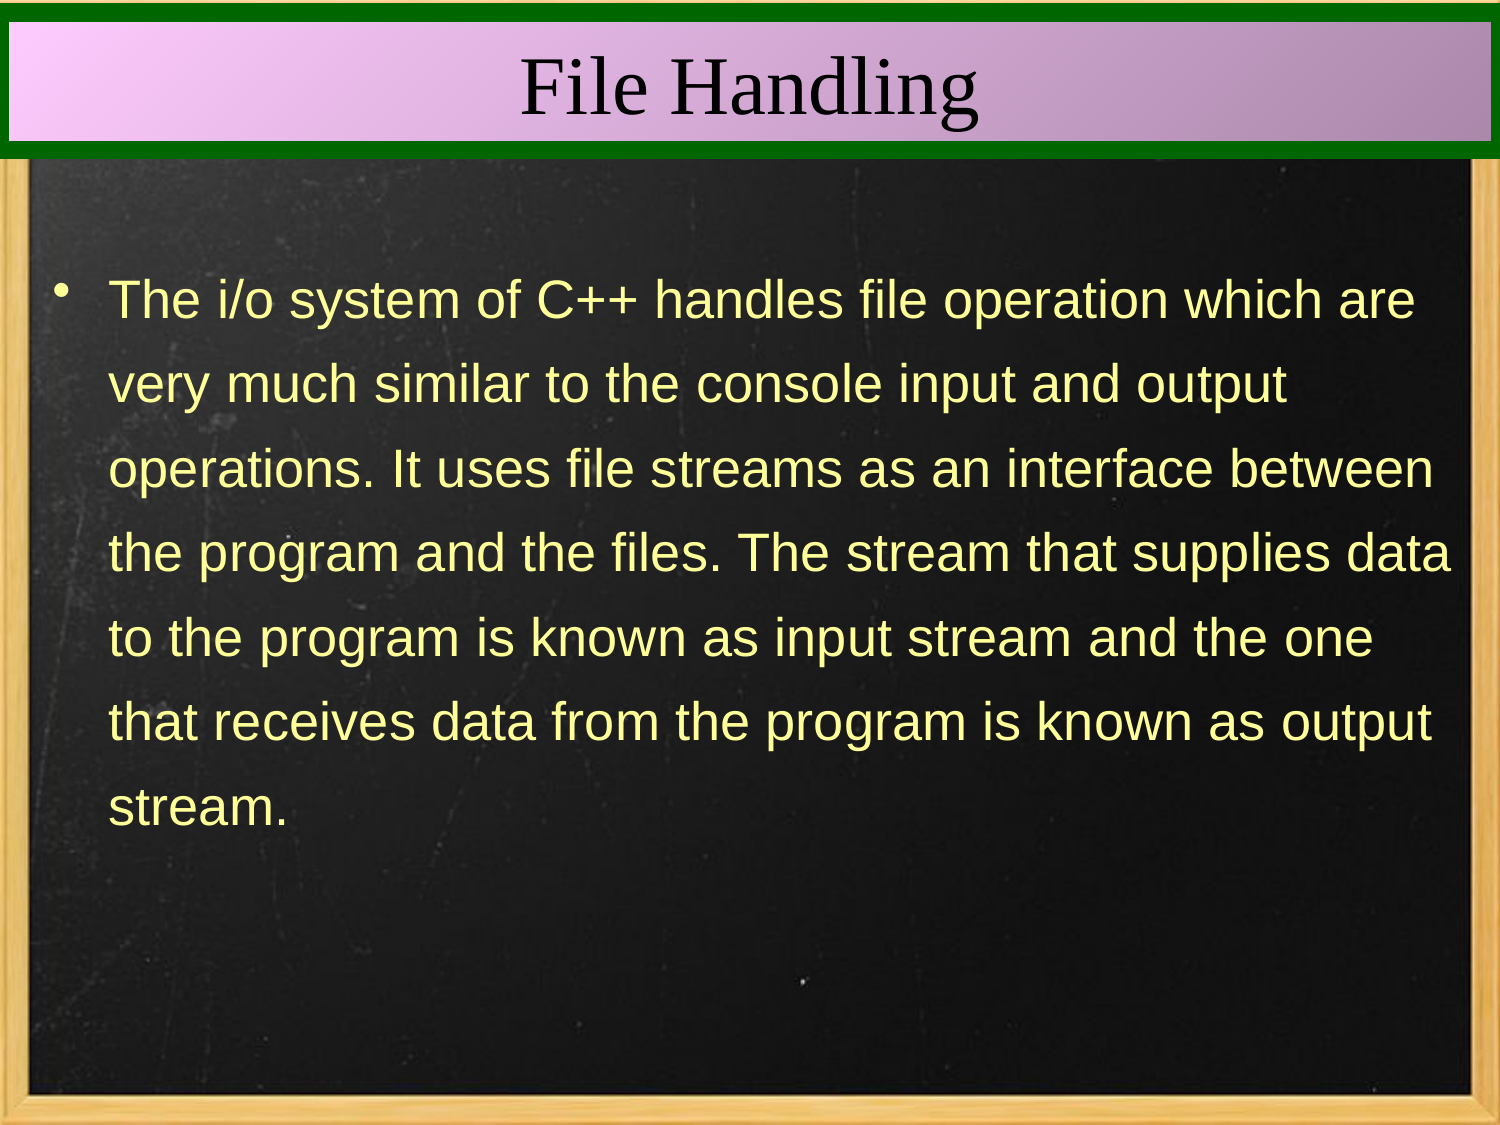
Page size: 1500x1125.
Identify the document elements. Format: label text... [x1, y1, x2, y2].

text_box The i/o system of C++ handles file operation which are very much similar to the console input and output operations. It uses file streams as an interface between the program and the files. The stream that supplies data to the program is known as input stream and the one that receives data from the program is known as output stream. [37, 237, 1475, 1063]
title File Handling [0, 12, 1500, 151]
picture [0, 151, 1500, 1125]
picture [0, 0, 1500, 12]
